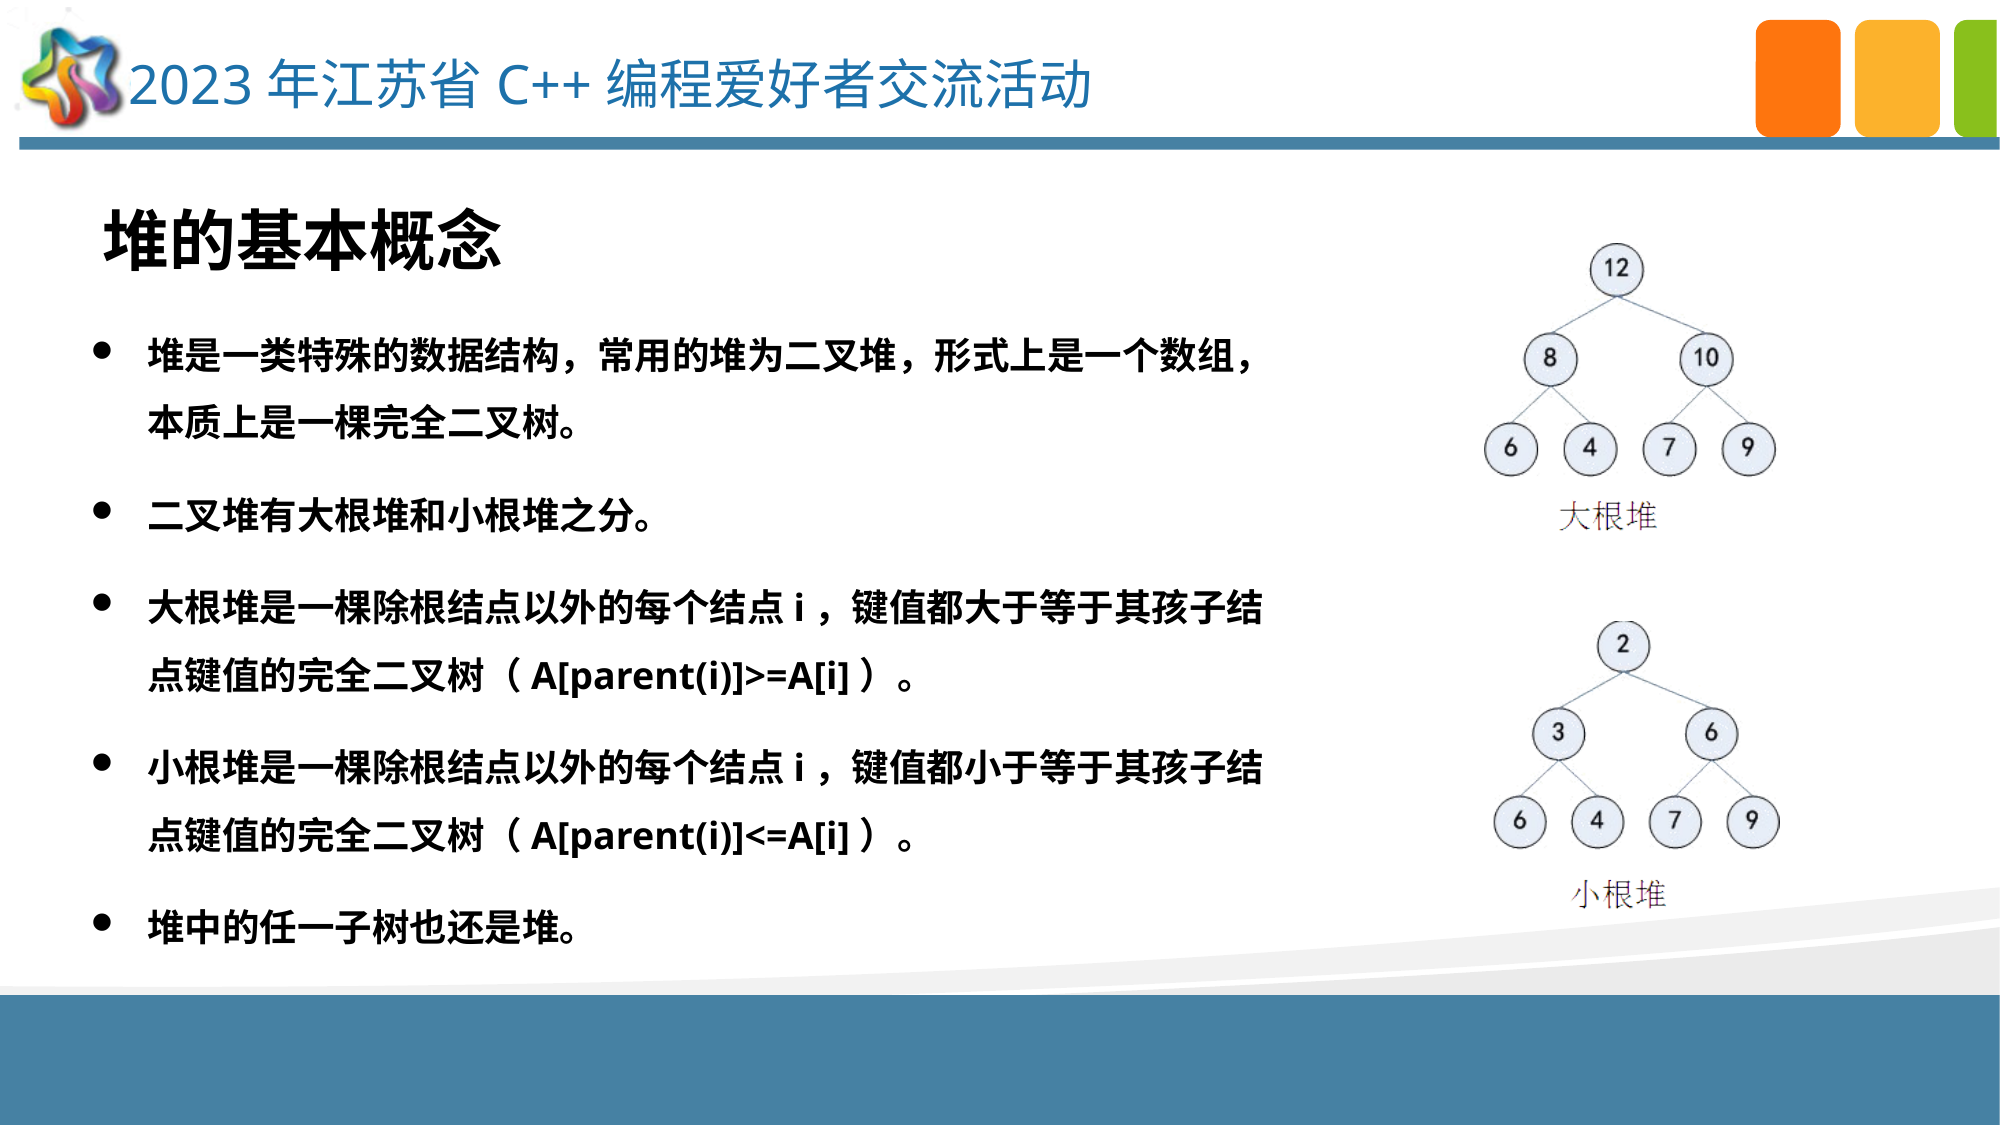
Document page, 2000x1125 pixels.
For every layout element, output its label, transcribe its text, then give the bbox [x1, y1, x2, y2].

picture [1483, 621, 1780, 918]
picture [7, 7, 131, 138]
title 堆的基本概念 [82, 188, 1683, 402]
list 堆是一类特殊的数据结构，常用的堆为二叉堆，形式上是一个数组，本质上是一棵完全二叉树。 二叉堆有大根堆和小根堆之分。 大根堆是一棵除根结点以外的每个结点i，键值都大于等于其孩子结点键值的完全二叉树（A[parent(i)]>=A[i]）。 小根堆是一棵除根结点以外的每个结点i，键值都小于等于其孩子结点键值的完全二叉树（A[parent(i)]<=A[i]）。 堆中的任一子树也还是堆。 [70, 299, 1286, 727]
picture [1483, 243, 1790, 540]
